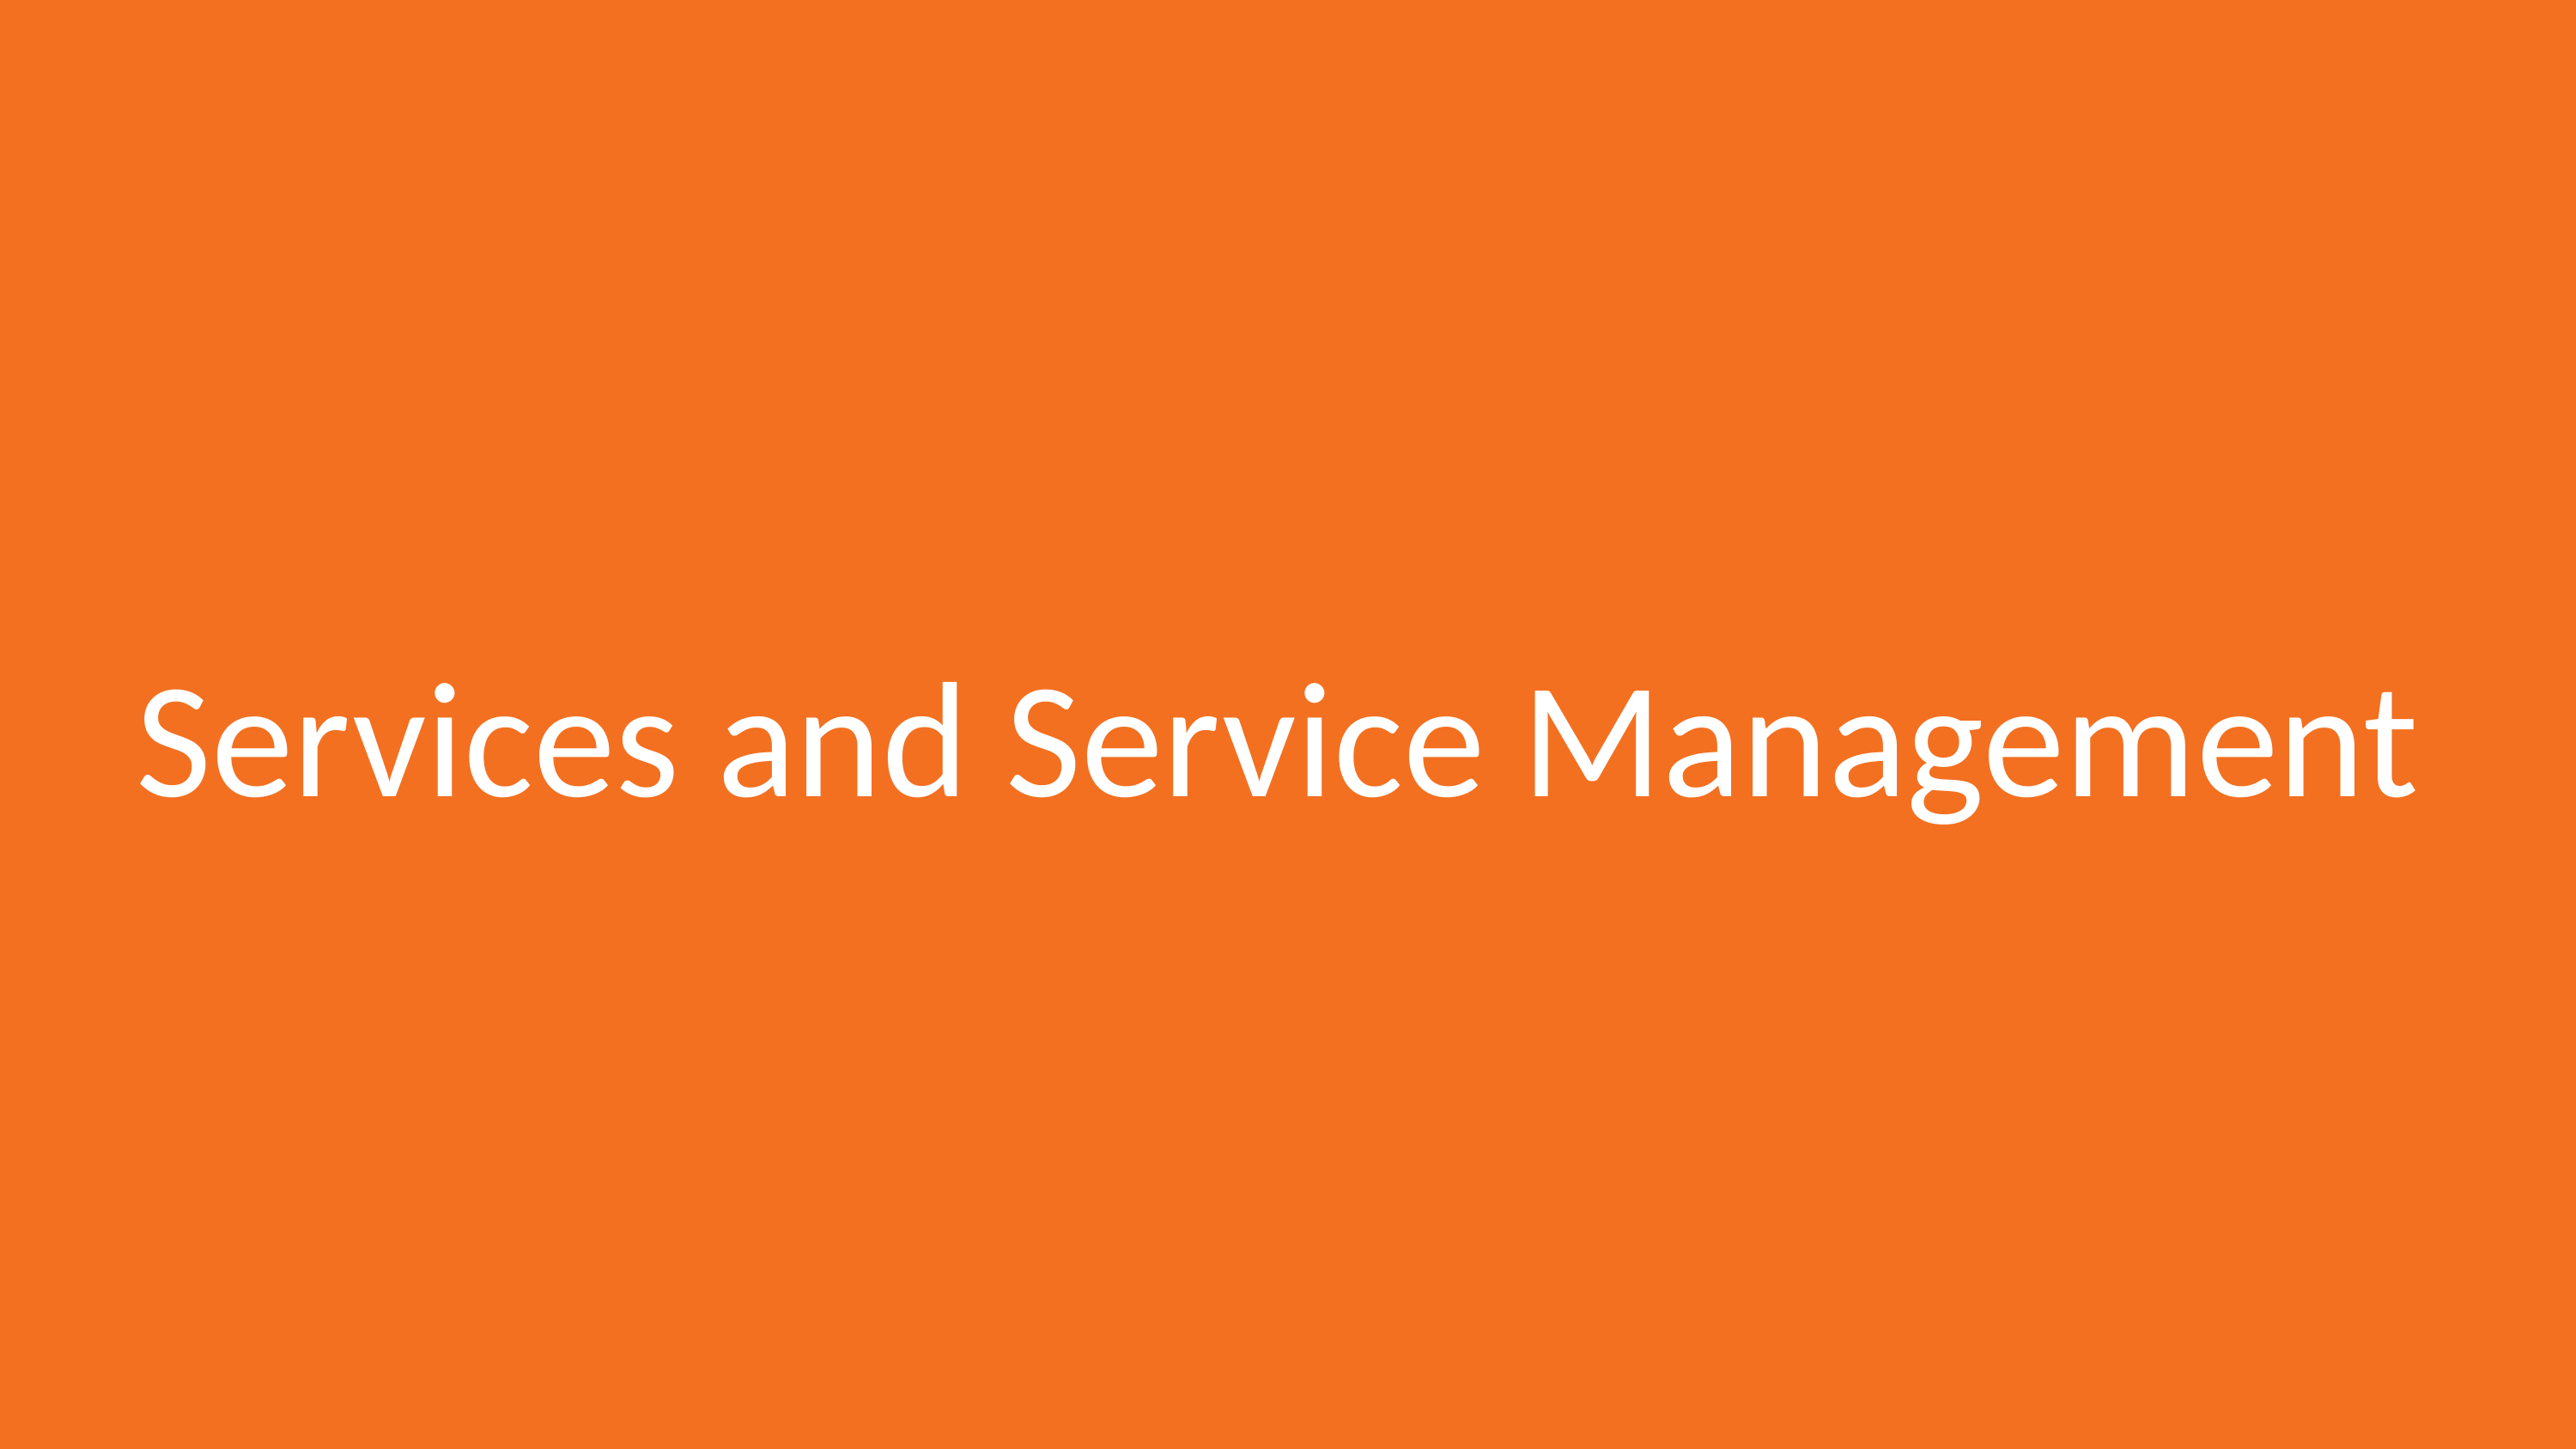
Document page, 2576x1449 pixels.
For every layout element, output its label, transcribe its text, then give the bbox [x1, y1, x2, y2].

title Services and Service Management [110, 593, 2461, 856]
